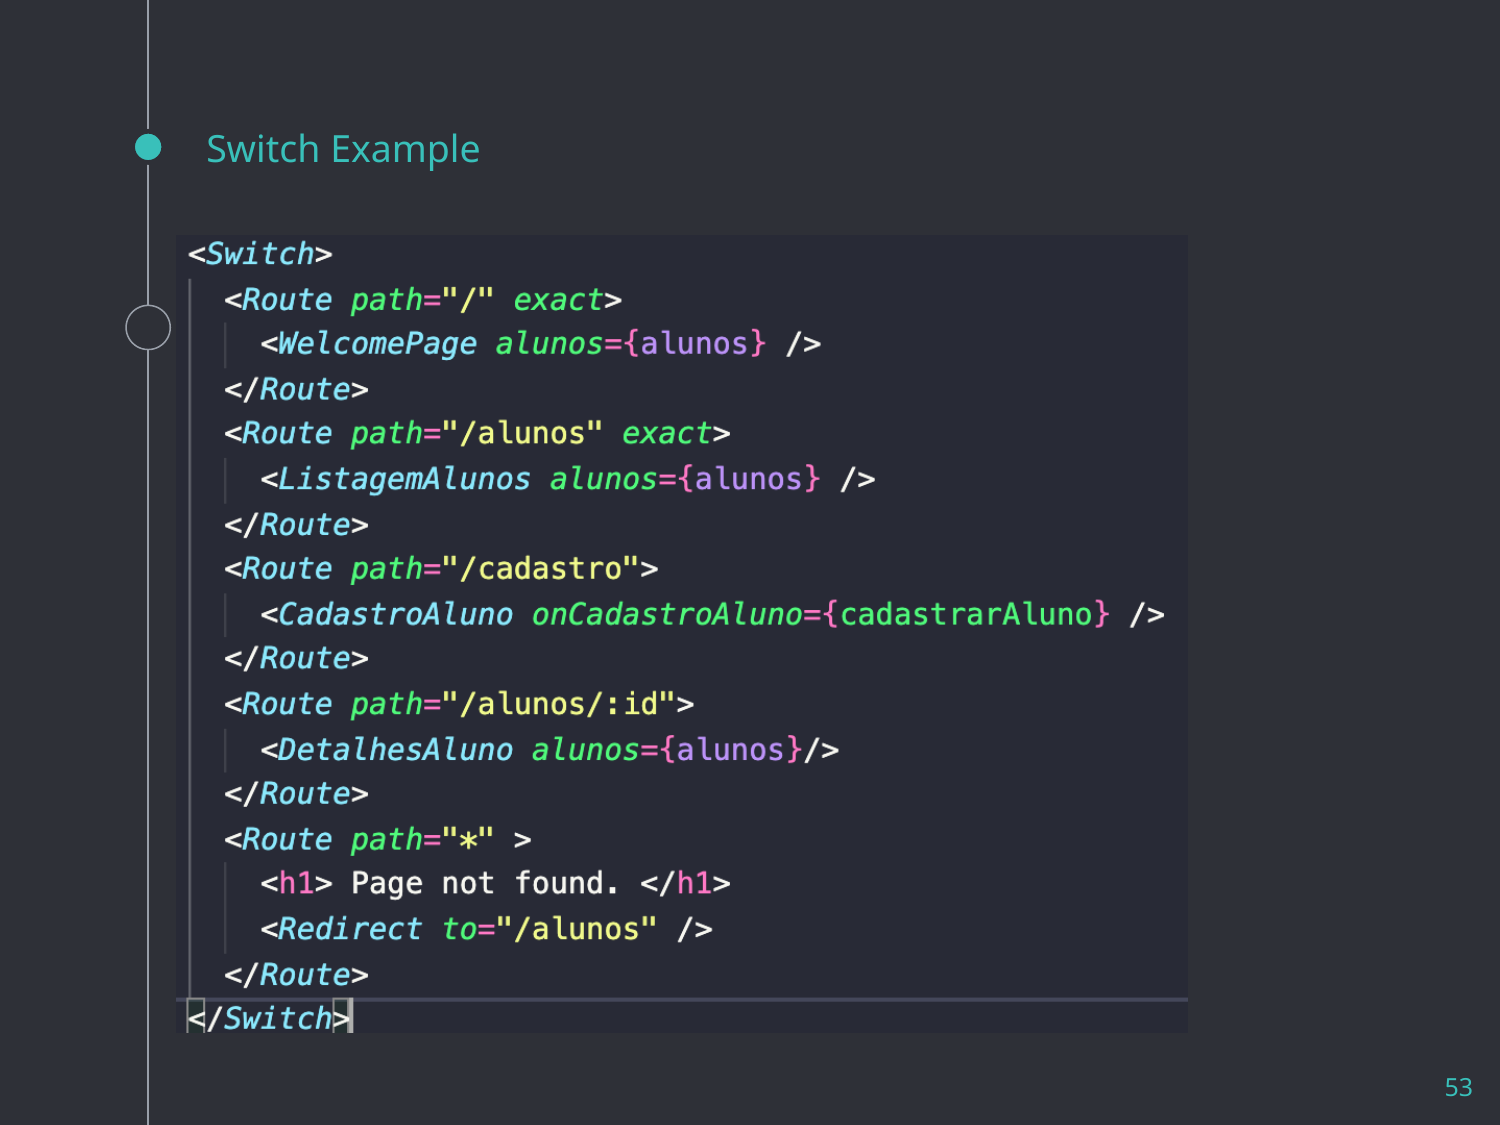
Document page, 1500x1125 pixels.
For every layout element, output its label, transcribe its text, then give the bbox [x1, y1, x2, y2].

picture [176, 234, 1188, 1034]
slide_number 53 [1398, 1056, 1489, 1125]
title Switch Example [191, 109, 1317, 185]
